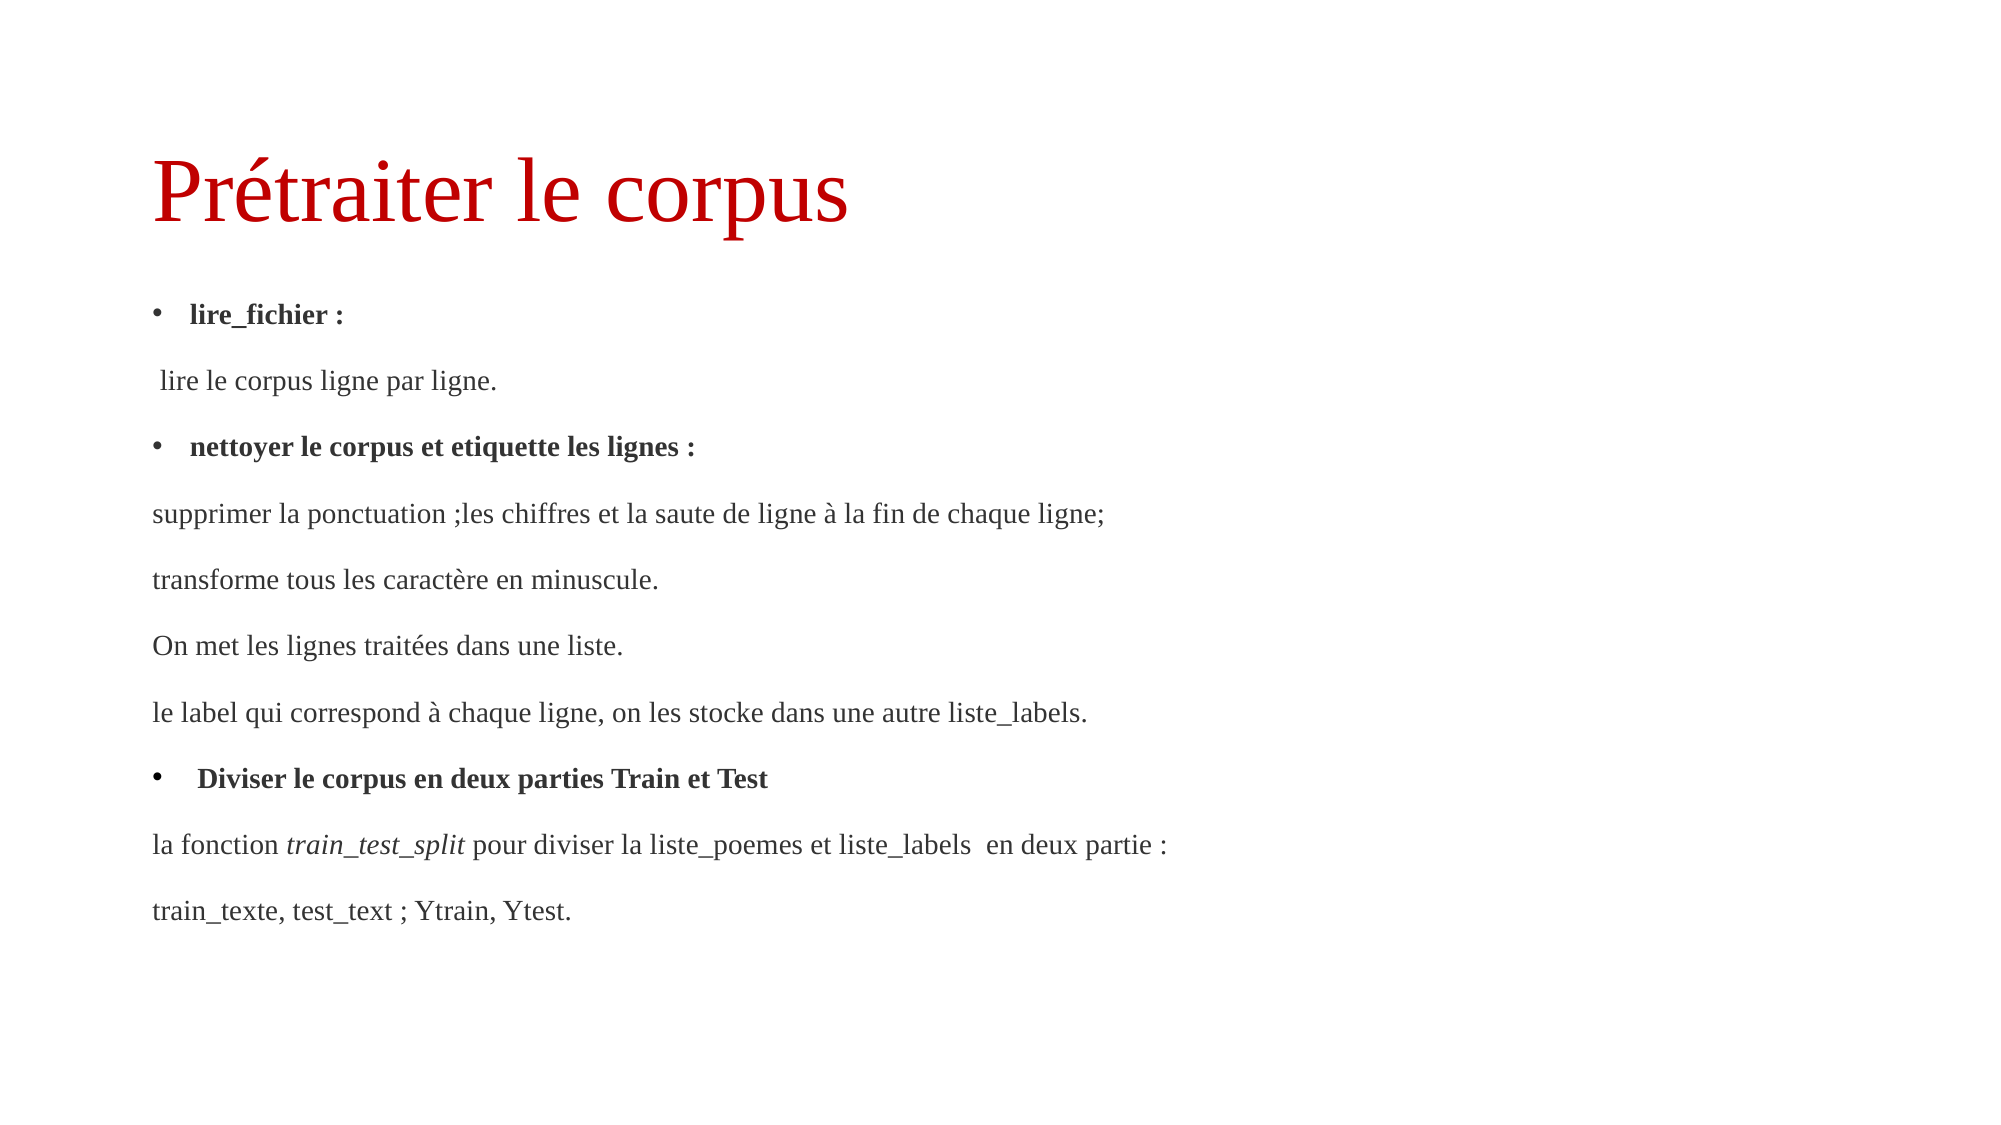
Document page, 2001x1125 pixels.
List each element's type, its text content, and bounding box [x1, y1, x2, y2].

list lire_fichier : lire le corpus ligne par ligne. nettoyer le corpus et etiquette les lignes : supprimer la ponctuation ;les chiffres et la saute de ligne à la fin de chaque ligne; transforme tous les caractère en minuscule. On met les lignes traitées dans une liste. le label qui correspond à chaque ligne, on les stocke dans une autre liste_labels. Diviser le corpus en deux parties Train et Test la fonction train_test_split pour diviser la liste_poemes et liste_labels en deux partie : train_texte, test_text ; Ytrain, Ytest. [137, 277, 1782, 995]
title Prétraiter le corpus [137, 59, 1863, 278]
